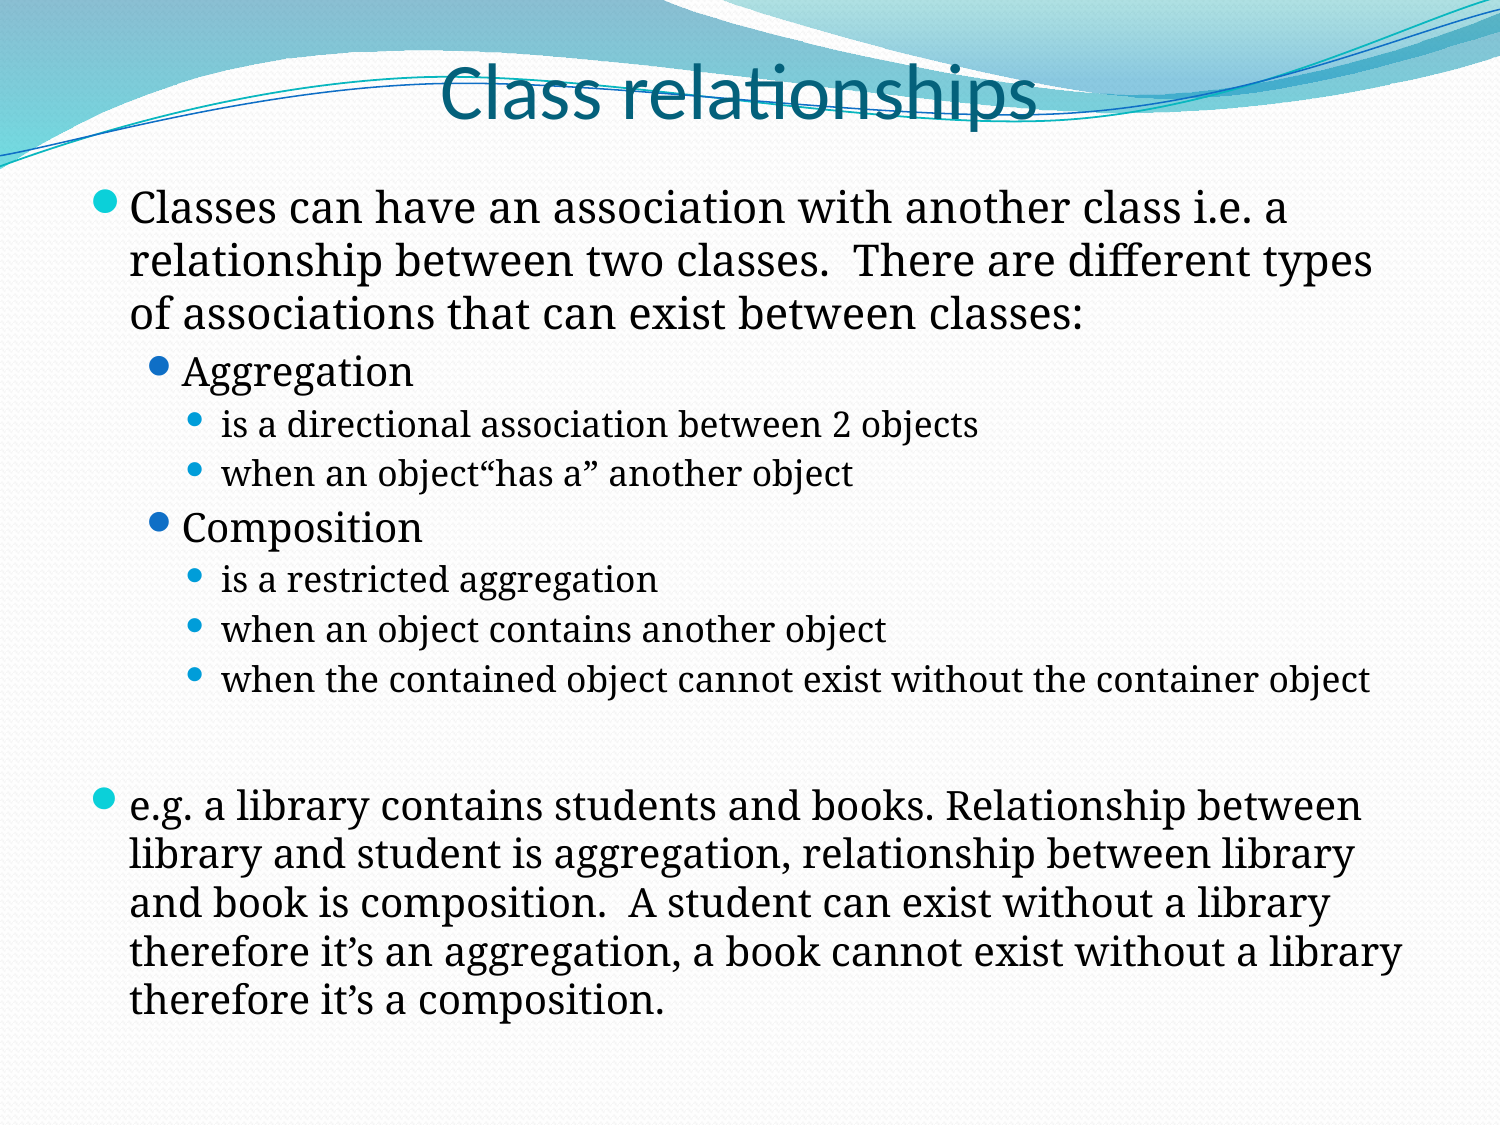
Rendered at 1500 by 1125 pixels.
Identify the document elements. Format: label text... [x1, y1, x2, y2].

list Classes can have an association with another class i.e. a relationship between two classes. There are different types of associations that can exist between classes: Aggregation is a directional association between 2 objects when an object“has a” another object Composition is a restricted aggregation when an object contains another object when the contained object cannot exist without the container object e.g. a library contains students and books. Relationship between library and student is aggregation, relationship between library and book is composition. A student can exist without a library therefore it’s an aggregation, a book cannot exist without a library therefore it’s a composition. [75, 172, 1425, 1038]
title Class relationships [64, 30, 1415, 136]
